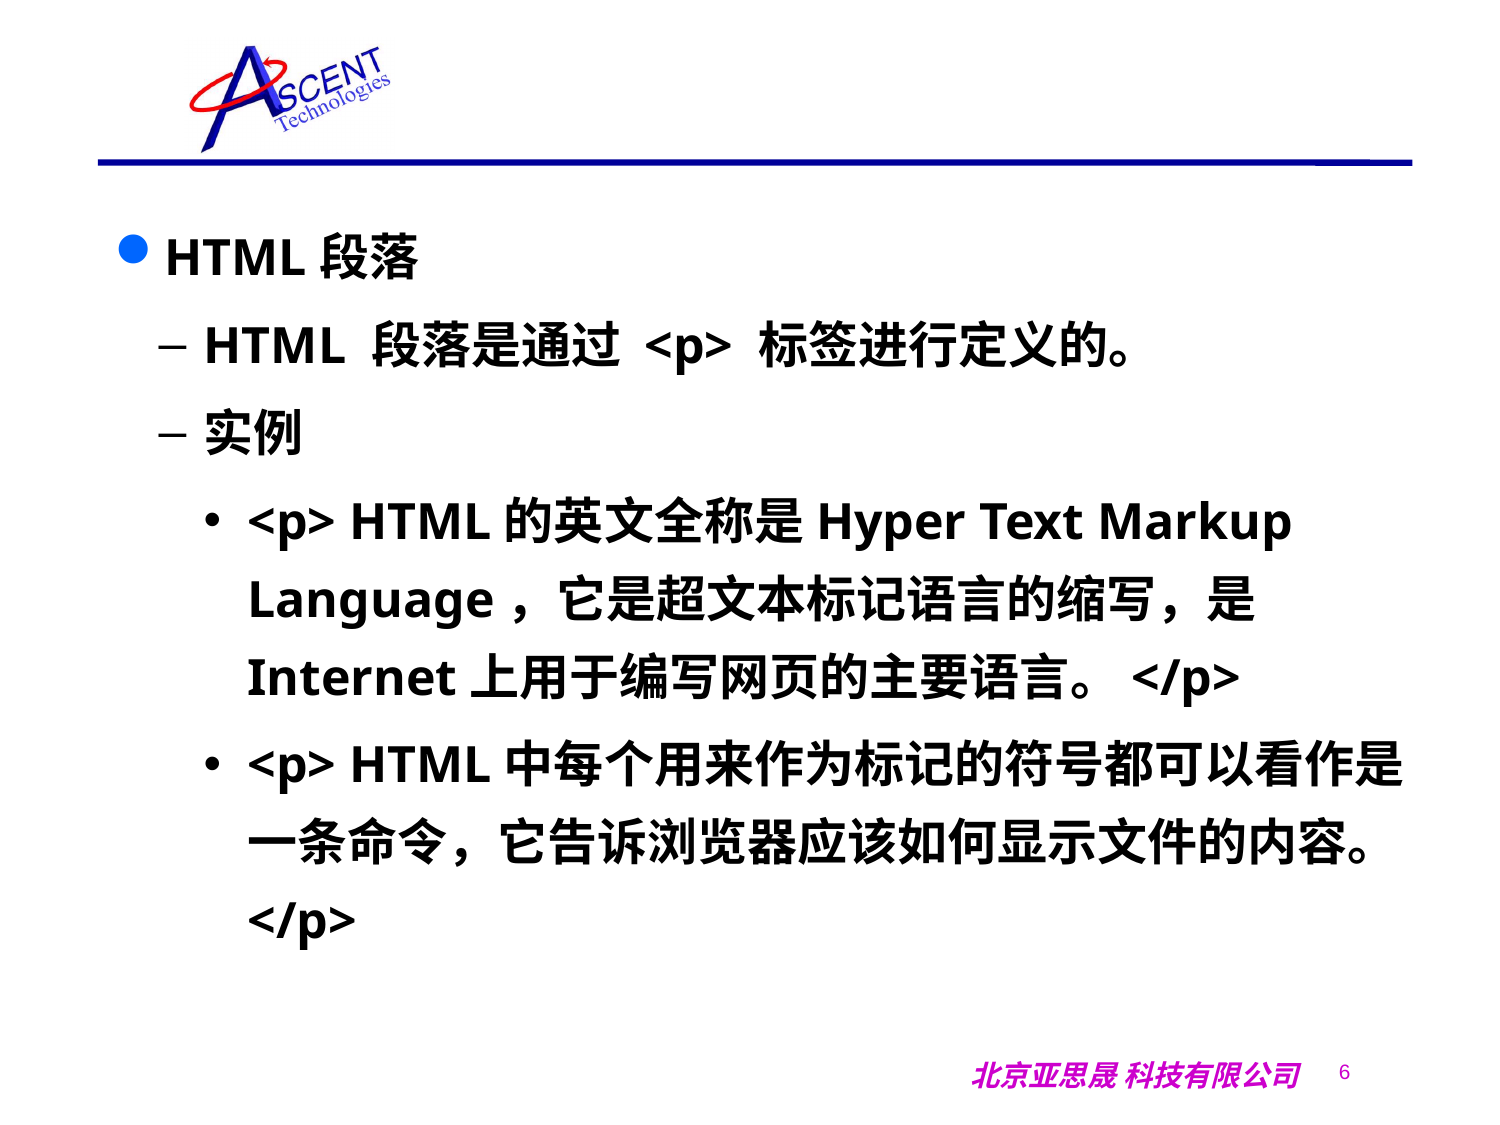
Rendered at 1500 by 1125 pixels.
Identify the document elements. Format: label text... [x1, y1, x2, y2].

picture [184, 37, 395, 154]
text_box HTML段落 HTML 段落是通过 <p> 标签进行定义的。 实例 <p> HTML的英文全称是Hyper Text Markup Language，它是超文本标记语言的缩写，是Internet上用于编写网页的主要语言。</p> <p> HTML中每个用来作为标记的符号都可以看作是一条命令，它告诉浏览器应该如何显示文件的内容。</p> [99, 199, 1450, 963]
